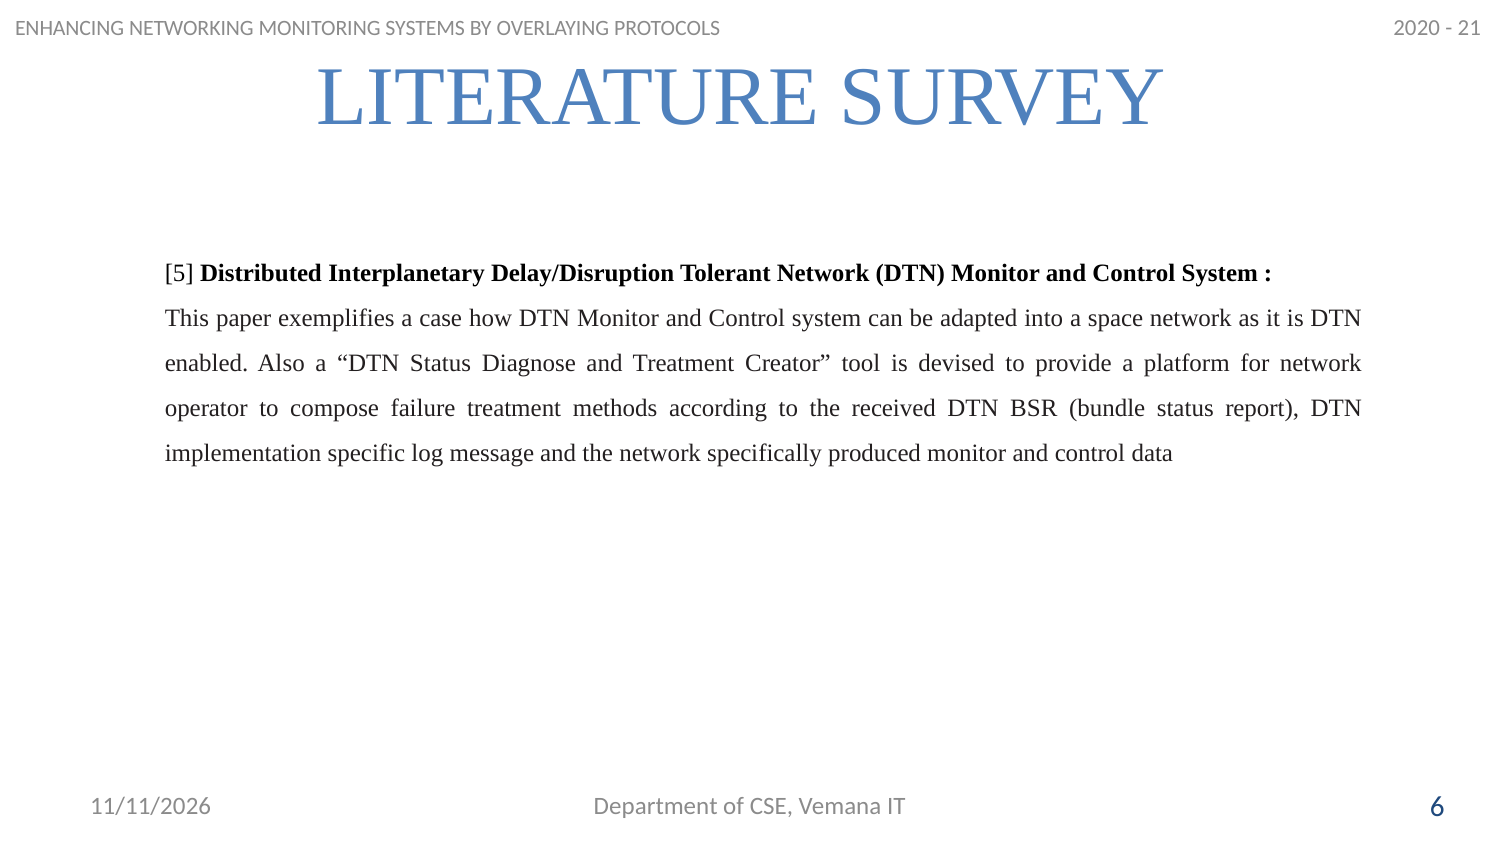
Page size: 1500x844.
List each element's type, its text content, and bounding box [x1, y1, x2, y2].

text_box LITERATURE SURVEY [74, 33, 1425, 175]
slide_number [75, 782, 425, 827]
footer Department of CSE, Vemana IT [512, 782, 988, 827]
text_box [5] Distributed Interplanetary Delay/Disruption Tolerant Network (DTN) Monitor and Control System : This paper exemplifies a case how DTN Monitor and Control system can be adapted into a space network as it is DTN enabled. Also a “DTN Status Diagnose and Treatment Creator” tool is devised to provide a platform for network operator to compose failure treatment methods according to the received DTN BSR (bundle status report), DTN implementation specific log message and the network specifically produced monitor and control data [150, 234, 1379, 474]
text_box 2020 - 21 [1378, 0, 1500, 55]
text_box ENHANCING NETWORKING MONITORING SYSTEMS BY OVERLAYING PROTOCOLS [0, 11, 988, 41]
text_box 6 [1412, 782, 1460, 827]
